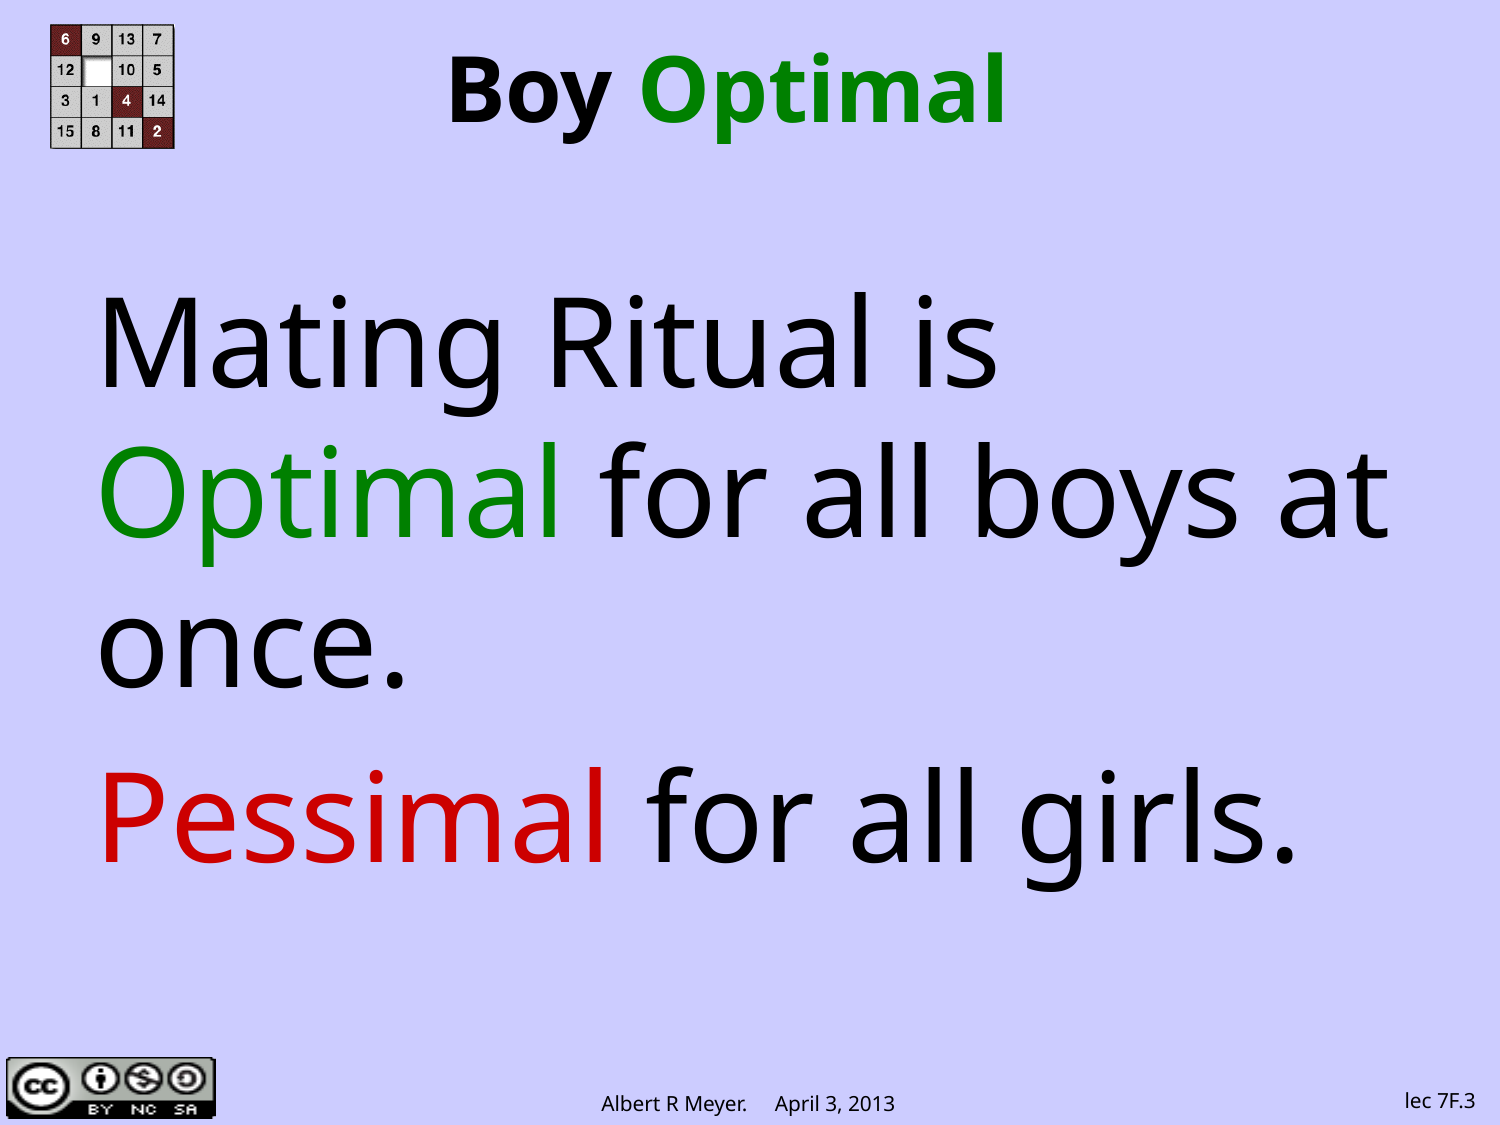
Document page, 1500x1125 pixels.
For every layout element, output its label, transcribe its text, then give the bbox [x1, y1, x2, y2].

text_box Mating Ritual is Optimal for all boys at once. Pessimal for all girls. [79, 254, 1426, 895]
picture [50, 24, 175, 149]
title Boy Optimal [429, 0, 1075, 173]
slide_number lec 7F.3 [1247, 1079, 1491, 1121]
picture [6, 1057, 216, 1119]
